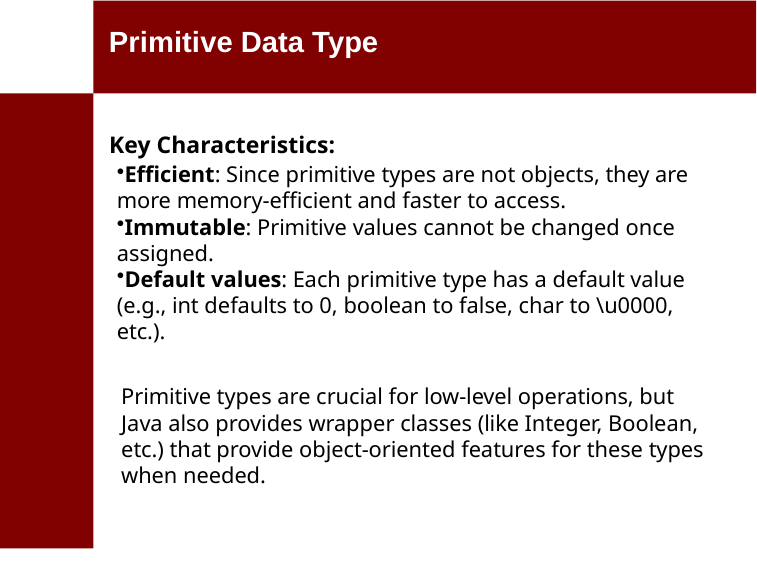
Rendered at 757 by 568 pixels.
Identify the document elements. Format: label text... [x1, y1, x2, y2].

list Key Characteristics: [109, 130, 719, 153]
title Primitive Data Type [109, 23, 697, 59]
text_box Efficient: Since primitive types are not objects, they are more memory-efficient and faster to access. Immutable: Primitive values cannot be changed once assigned. Default values: Each primitive type has a default value (e.g., int defaults to 0, boolean to false, char to \u0000, etc.). [101, 153, 726, 352]
text_box Primitive types are crucial for low-level operations, but Java also provides wrapper classes (like Integer, Boolean, etc.) that provide object-oriented features for these types when needed. [106, 375, 730, 496]
